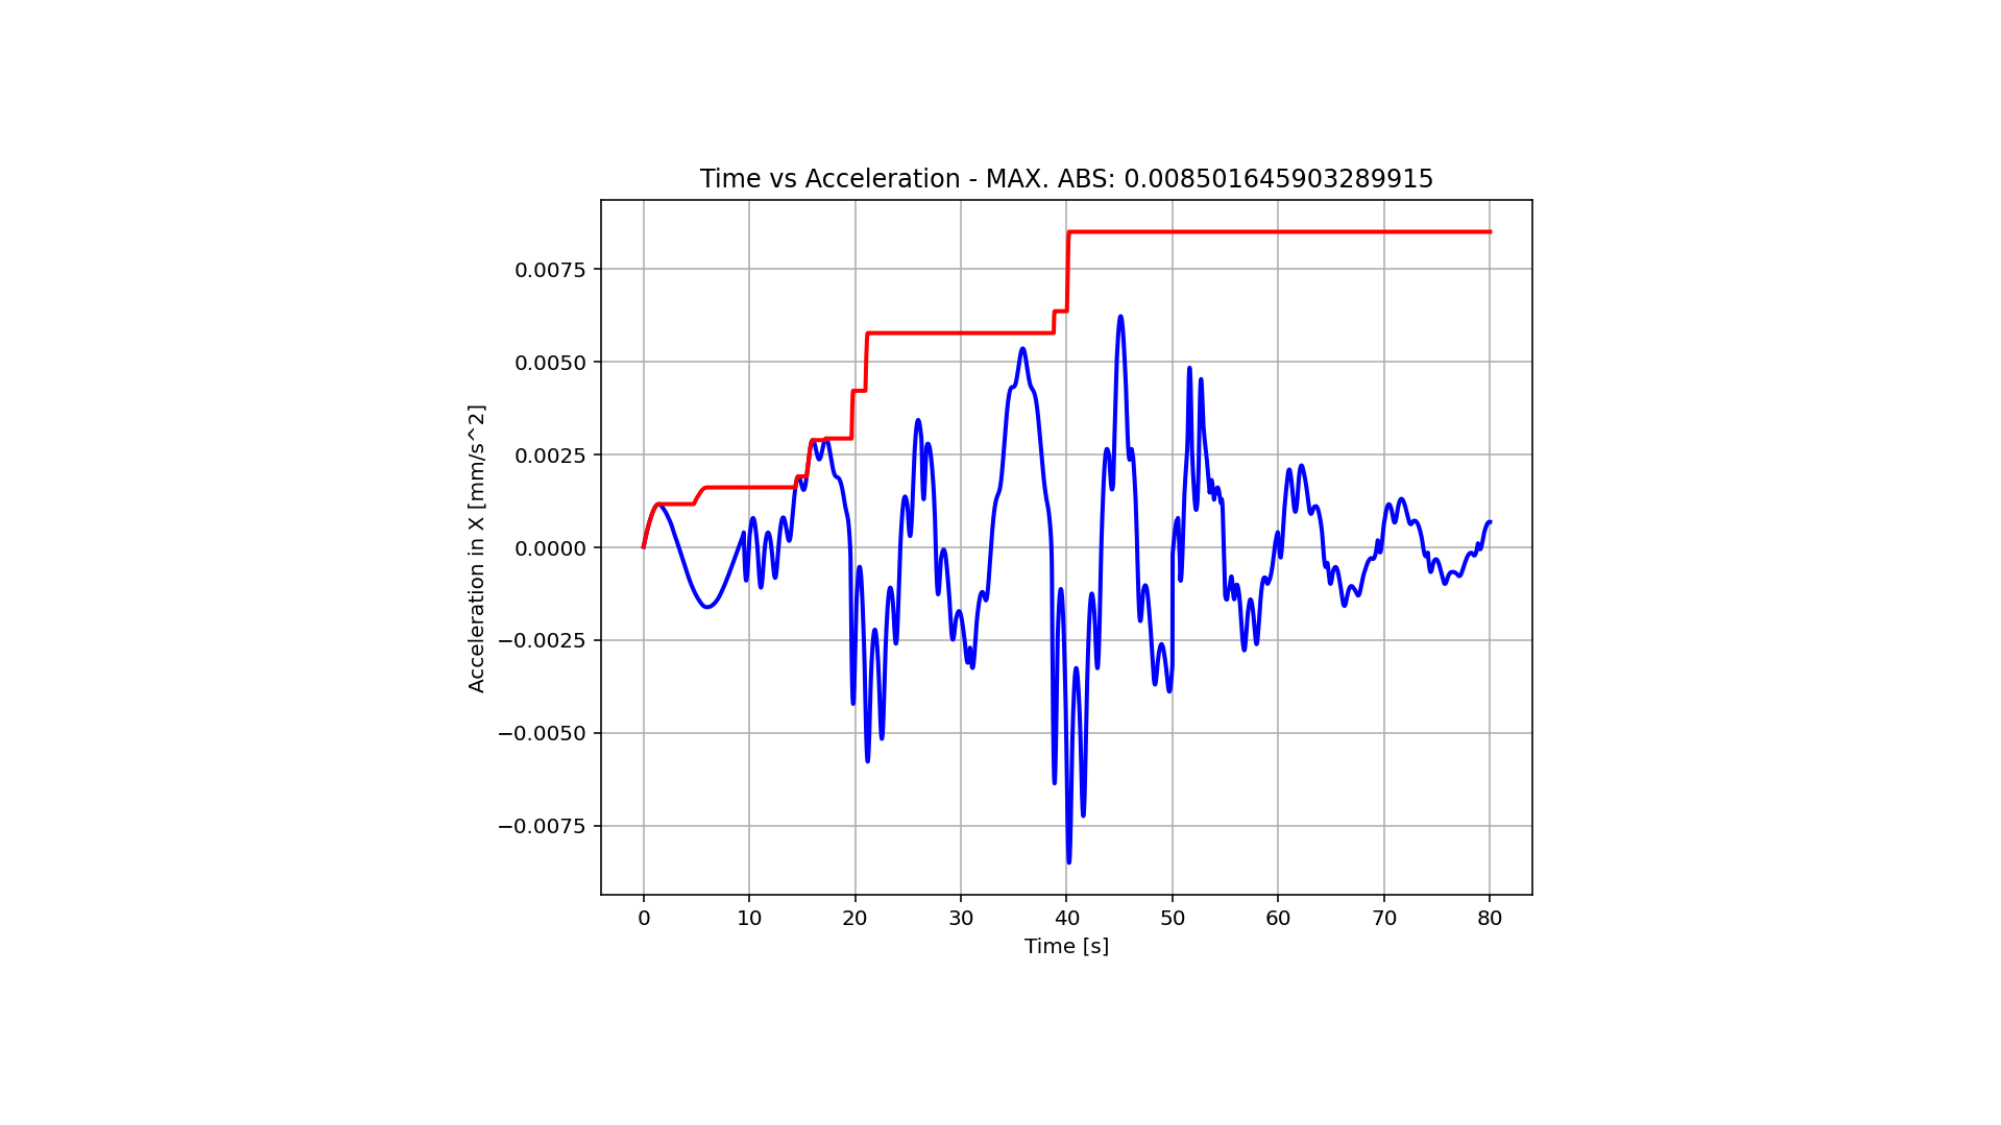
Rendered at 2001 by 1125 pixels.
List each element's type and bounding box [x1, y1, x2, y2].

picture [453, 153, 1547, 972]
